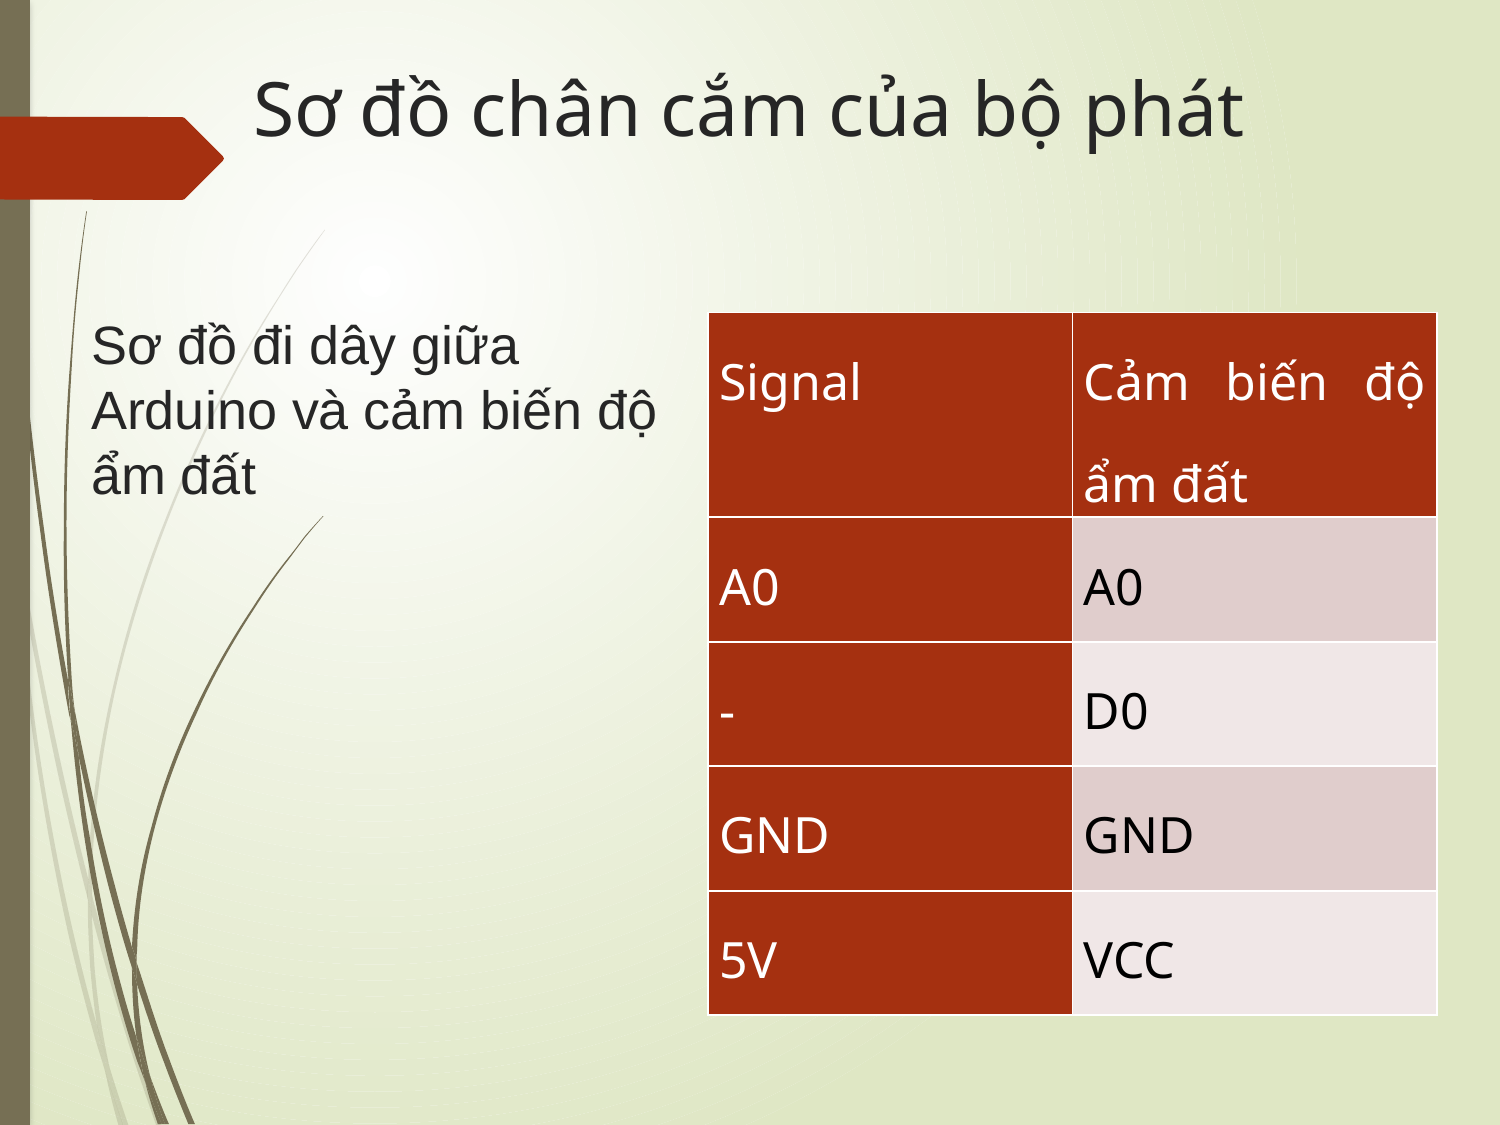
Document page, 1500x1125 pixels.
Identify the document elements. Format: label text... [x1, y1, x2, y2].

table_cell A0 [1073, 518, 1436, 641]
table_cell VCC [1073, 892, 1436, 1014]
table_cell A0 [709, 518, 1072, 641]
title Sơ đồ đi dây giữa Arduino và cảm biến độ ẩm đất [76, 303, 678, 514]
table_header Signal [709, 313, 1072, 516]
table_header Cảm biến độ ẩm đất [1073, 313, 1436, 516]
text_box Sơ đồ chân cắm của bộ phát [238, 48, 1319, 259]
table_cell D0 [1073, 643, 1436, 765]
table_cell - [709, 643, 1072, 765]
table_cell 5V [709, 892, 1072, 1014]
table_cell GND [709, 767, 1072, 890]
table_cell GND [1073, 767, 1436, 890]
